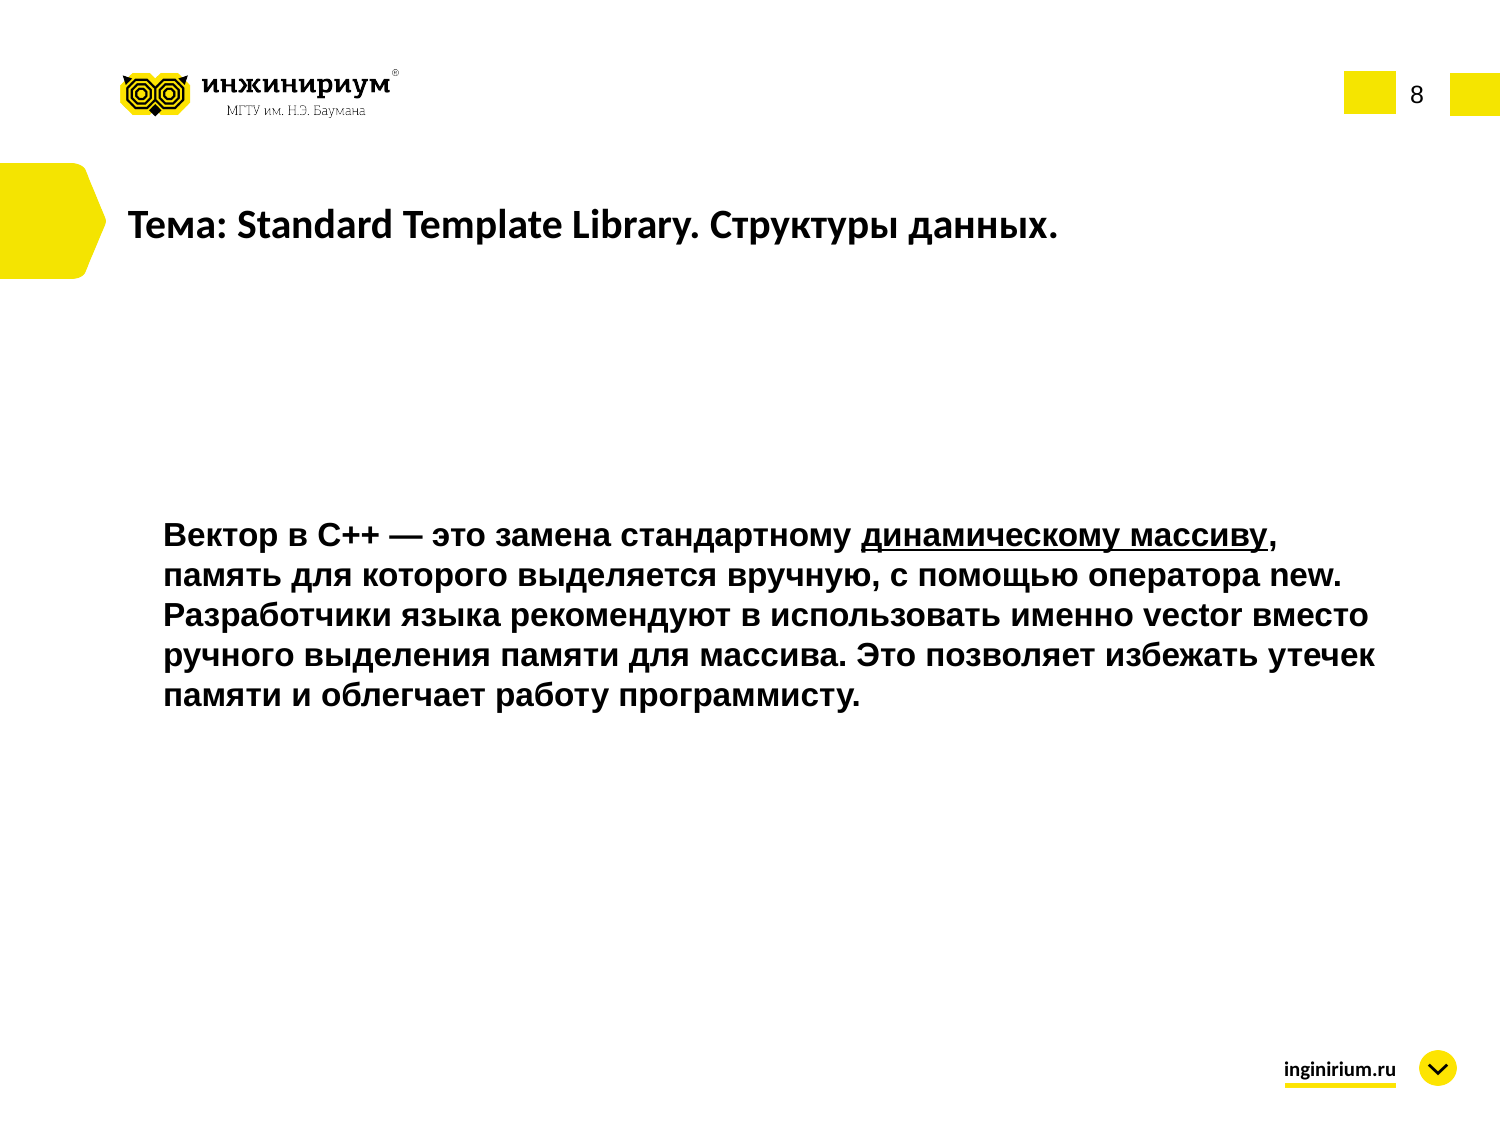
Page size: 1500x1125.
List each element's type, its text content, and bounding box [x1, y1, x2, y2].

picture [1344, 71, 1396, 115]
picture [1449, 73, 1500, 116]
text_box Вектор в C++ — это замена стандартному динамическому массиву, память для которого выделяется вручную, с помощью оператора new. Разработчики языка рекомендуют в использовать именно vector вместо ручного выделения памяти для массива. Это позволяет избежать утечек памяти и облегчает работу программисту. [148, 498, 1396, 991]
picture [1419, 1049, 1457, 1086]
text_box Тема: Standard Template Library. Структуры данных. [113, 189, 1353, 293]
text_box 8 [1395, 70, 1474, 120]
text_box inginirium.ru [1263, 1047, 1412, 1088]
picture [0, 163, 106, 279]
picture [1284, 1083, 1396, 1088]
picture [120, 68, 399, 119]
